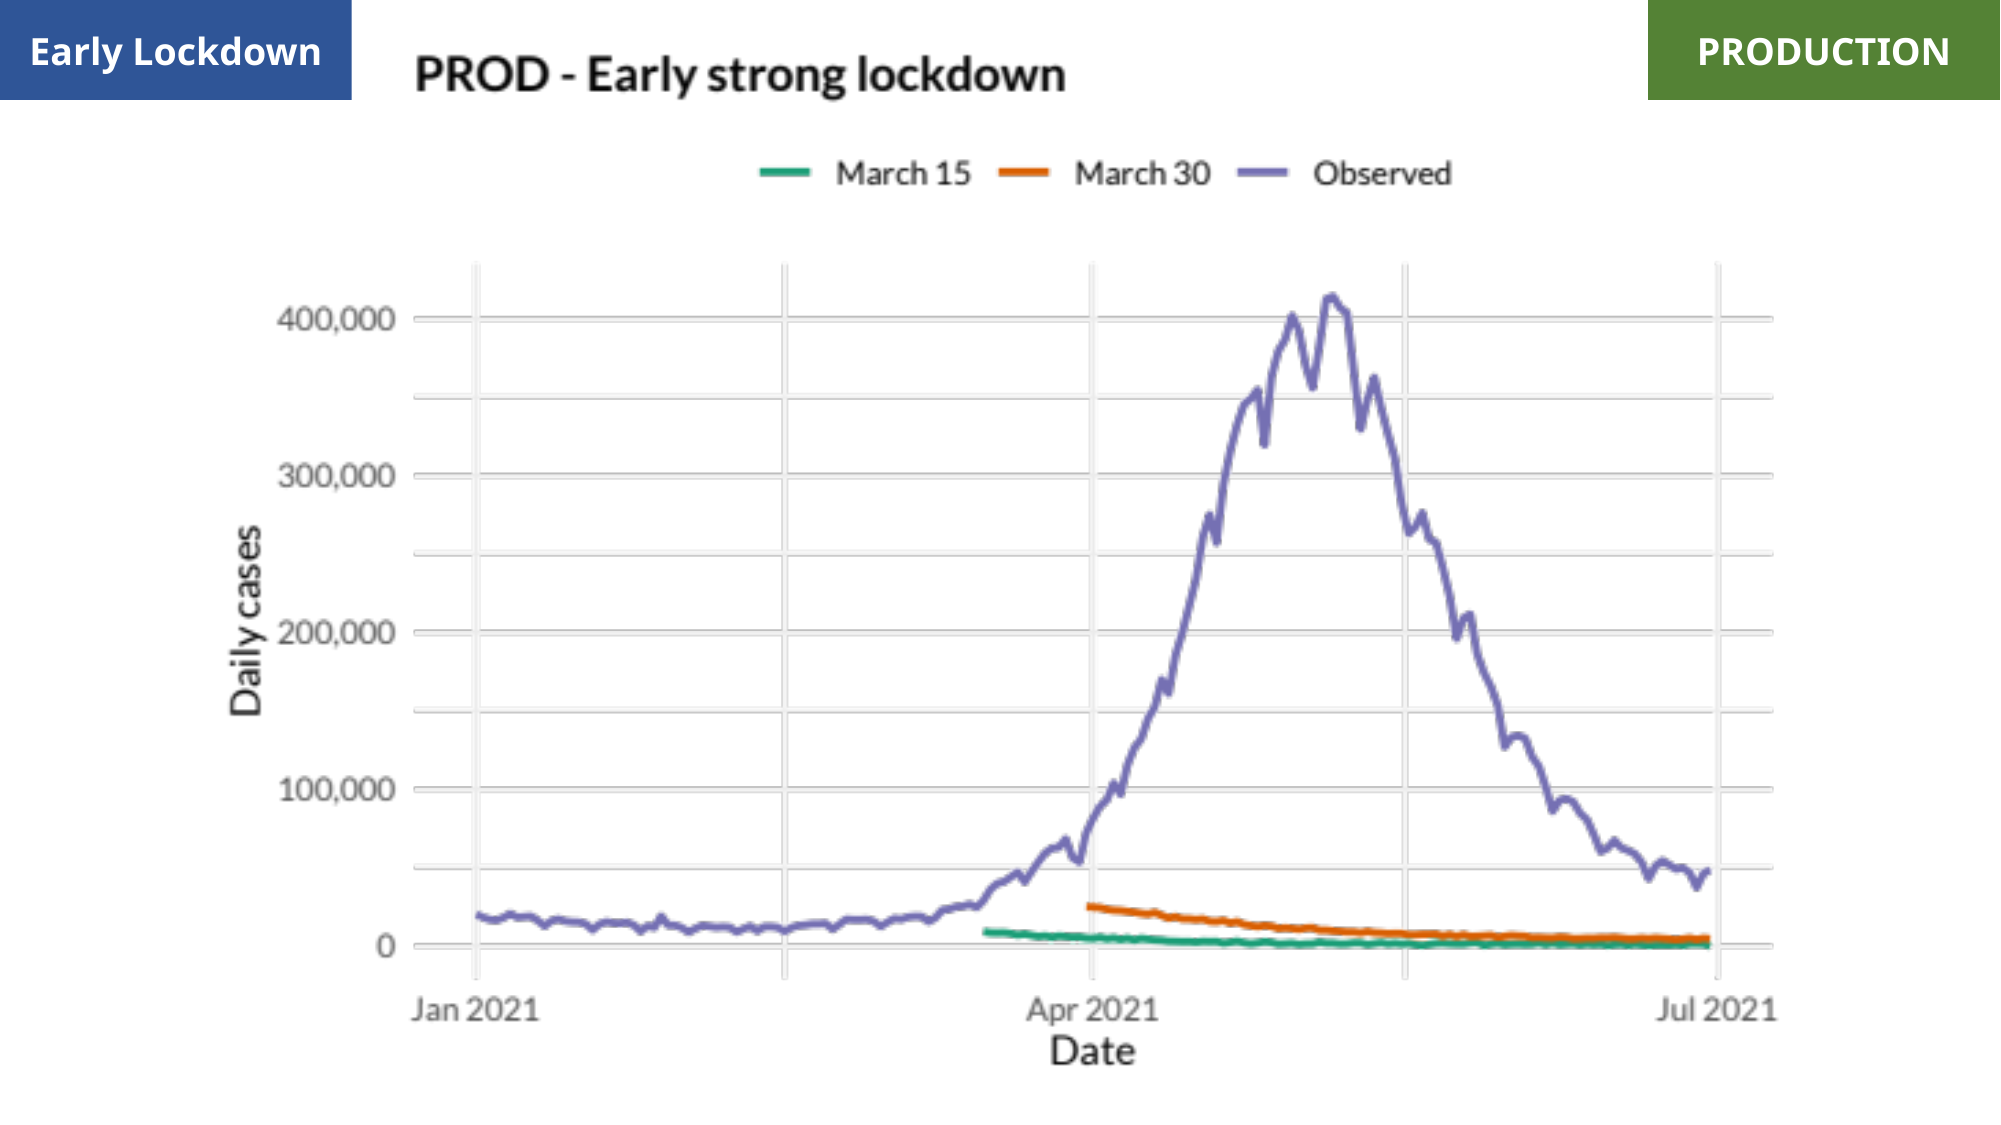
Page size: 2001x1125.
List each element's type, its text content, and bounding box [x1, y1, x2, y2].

text_box Early Lockdown [0, 0, 353, 101]
text_box PRODUCTION [1647, 0, 2000, 101]
picture [212, 37, 1788, 1088]
